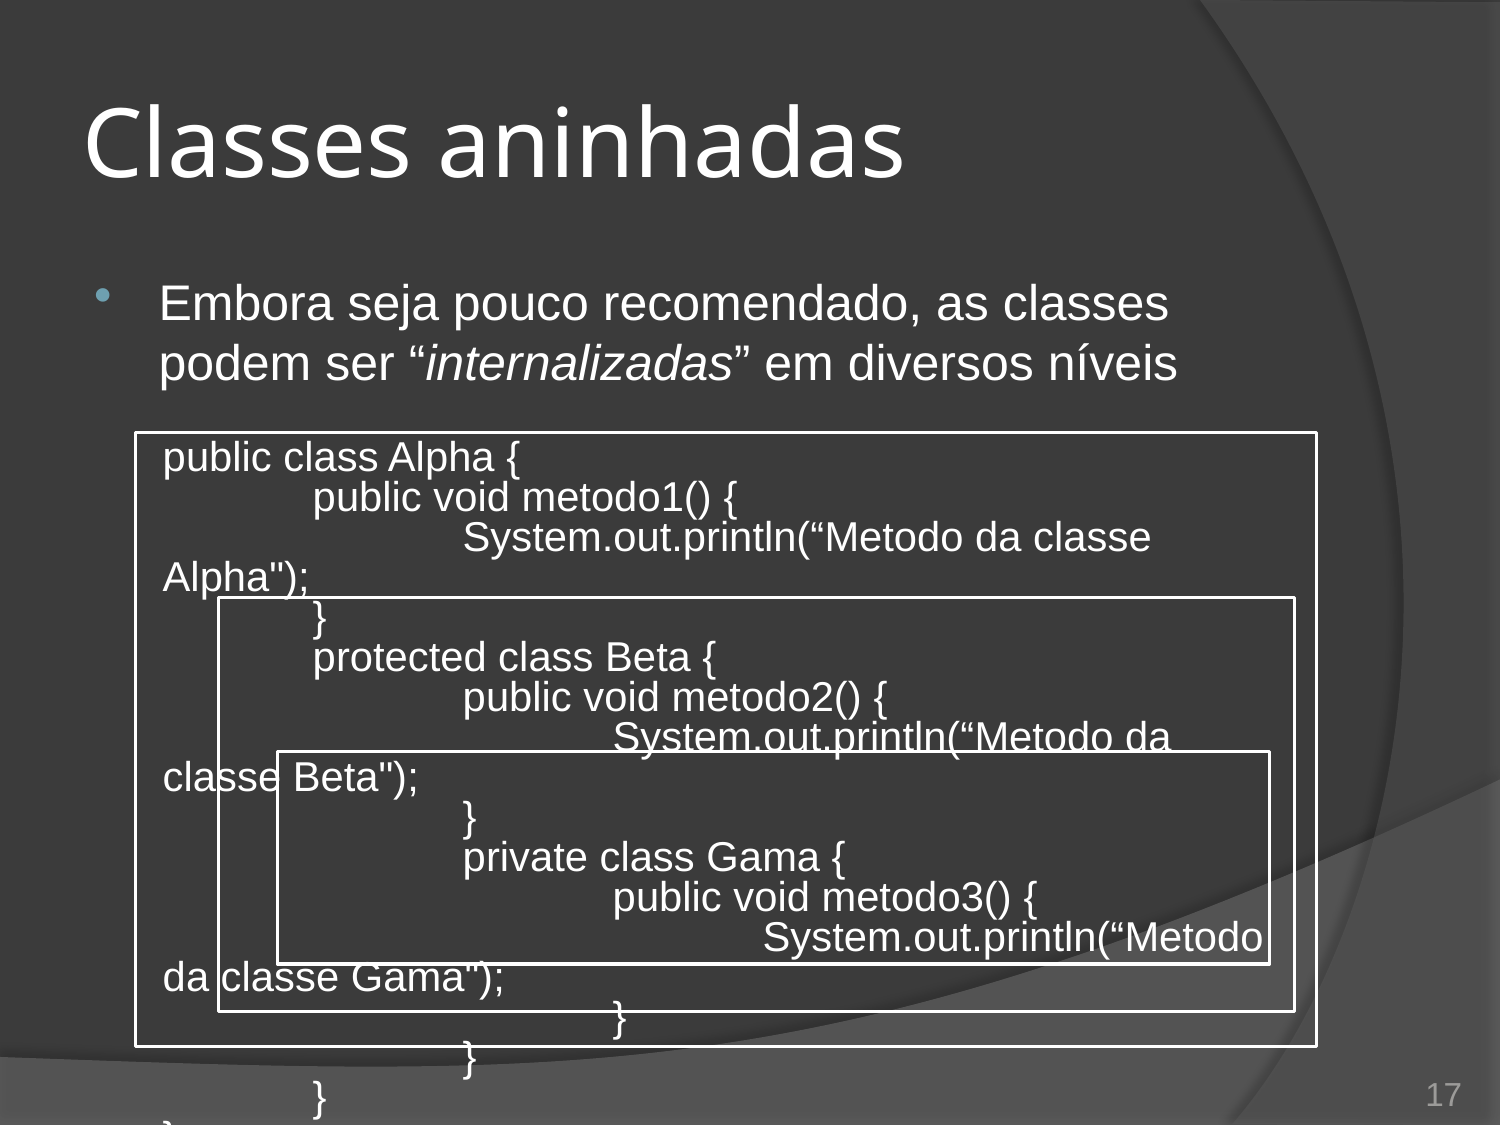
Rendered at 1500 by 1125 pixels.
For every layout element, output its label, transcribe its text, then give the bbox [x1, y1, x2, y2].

list Embora seja pouco recomendado, as classes podem ser “internalizadas” em diversos níveis public class Alpha { public void metodo1() { System.out.println(“Metodo da classe Alpha"); } protected class Beta { public void metodo2() { System.out.println(“Metodo da classe Beta"); } private class Gama { public void metodo3() { System.out.println(“Metodo da classe Gama"); } } } } [74, 262, 1301, 1006]
text_box [134, 431, 1318, 1048]
title Classes aninhadas [74, 44, 1430, 233]
slide_number 17 [1337, 1053, 1463, 1114]
